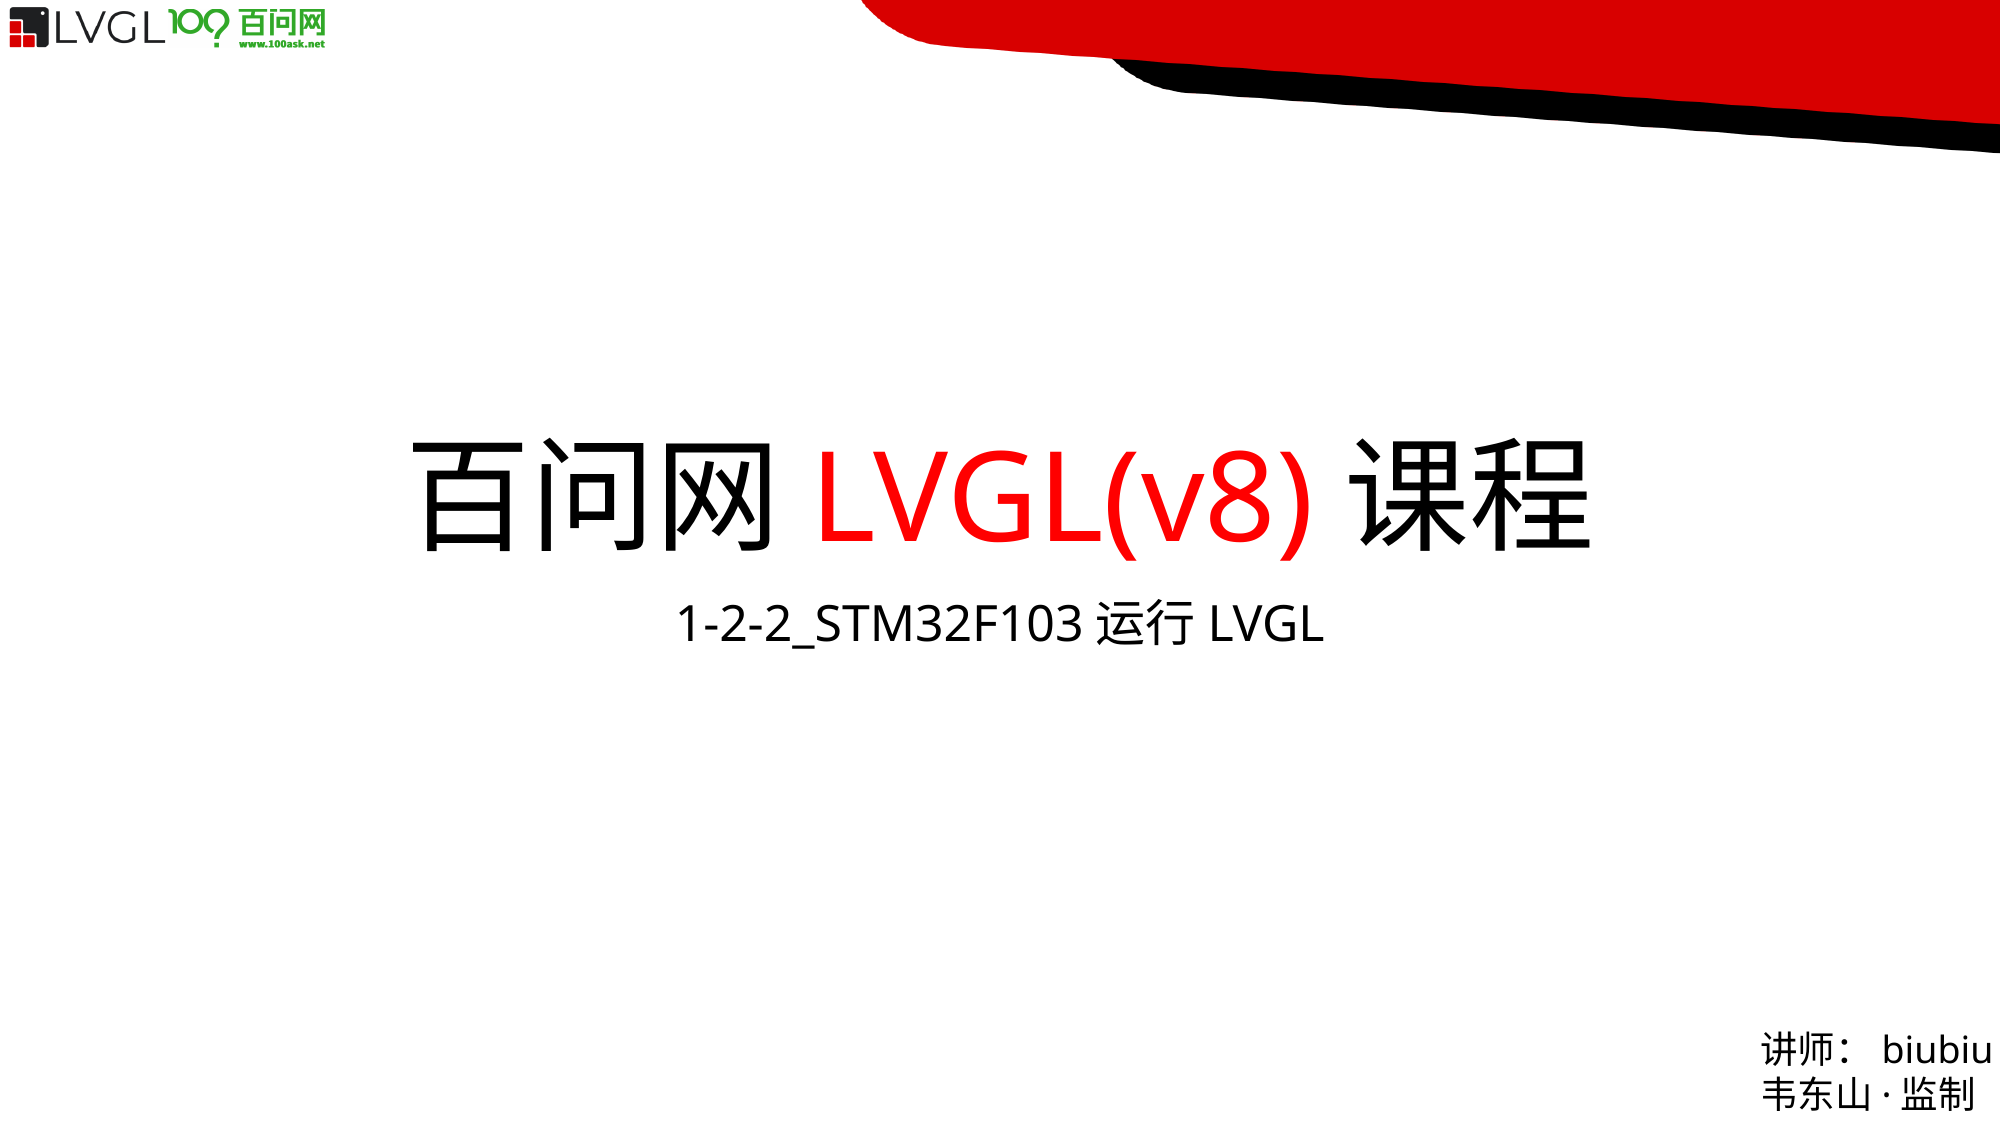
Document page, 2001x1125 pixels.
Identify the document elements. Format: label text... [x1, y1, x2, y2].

text_box 讲师：biubiu 韦东山·监制 [1745, 1018, 2000, 1124]
picture [8, 3, 166, 54]
picture [168, 9, 325, 48]
picture [836, 0, 2000, 169]
subtitle 1-2-2_STM32F103运行LVGL [249, 590, 1750, 687]
title 百问网LVGL(v8)课程 [249, 184, 1750, 576]
